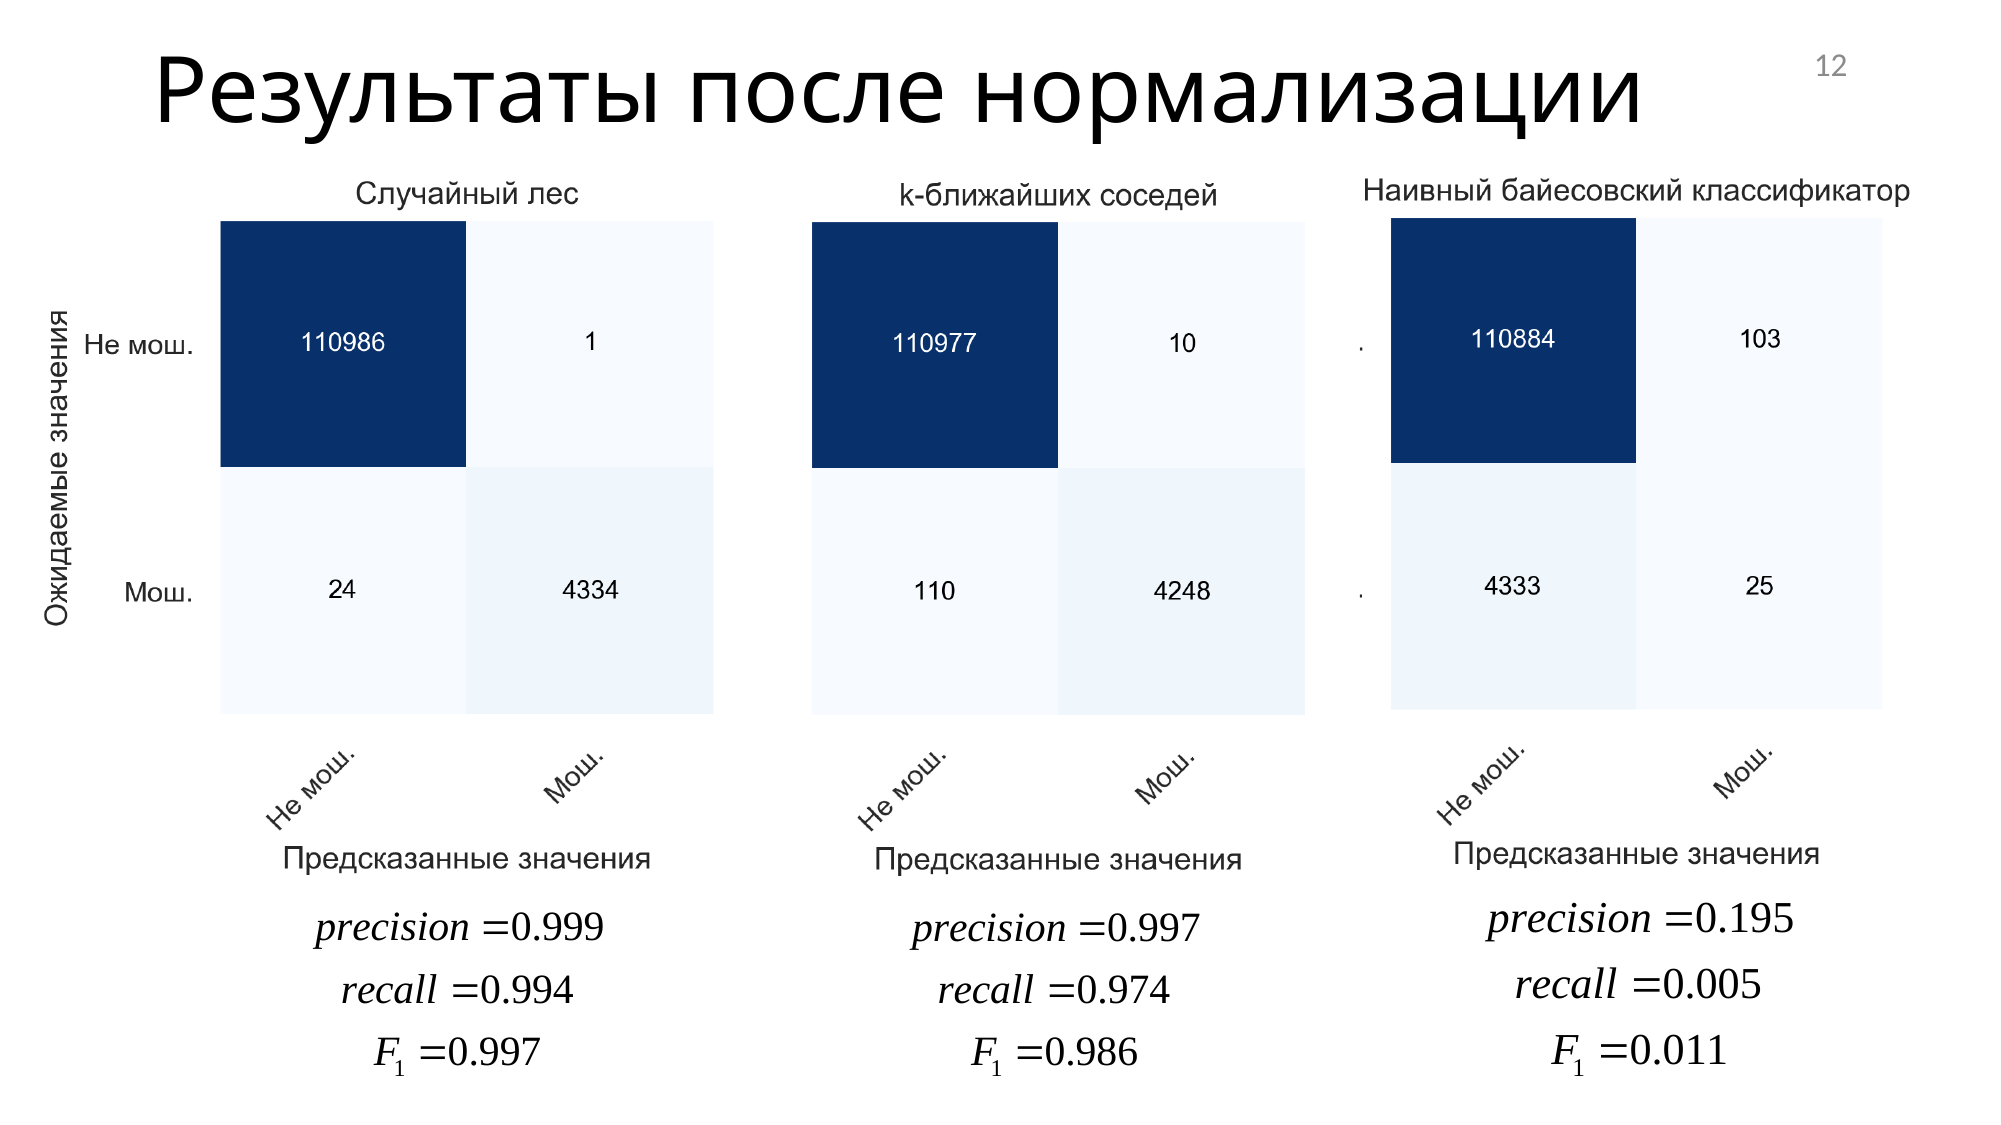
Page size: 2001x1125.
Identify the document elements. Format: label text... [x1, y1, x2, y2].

picture [802, 156, 1342, 901]
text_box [1476, 895, 1799, 1084]
slide_number 12 [1412, 32, 1863, 93]
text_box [901, 905, 1208, 1084]
title Результаты после нормализации [137, 32, 1863, 153]
picture [30, 155, 738, 906]
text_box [304, 906, 612, 1084]
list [1359, 151, 1916, 895]
